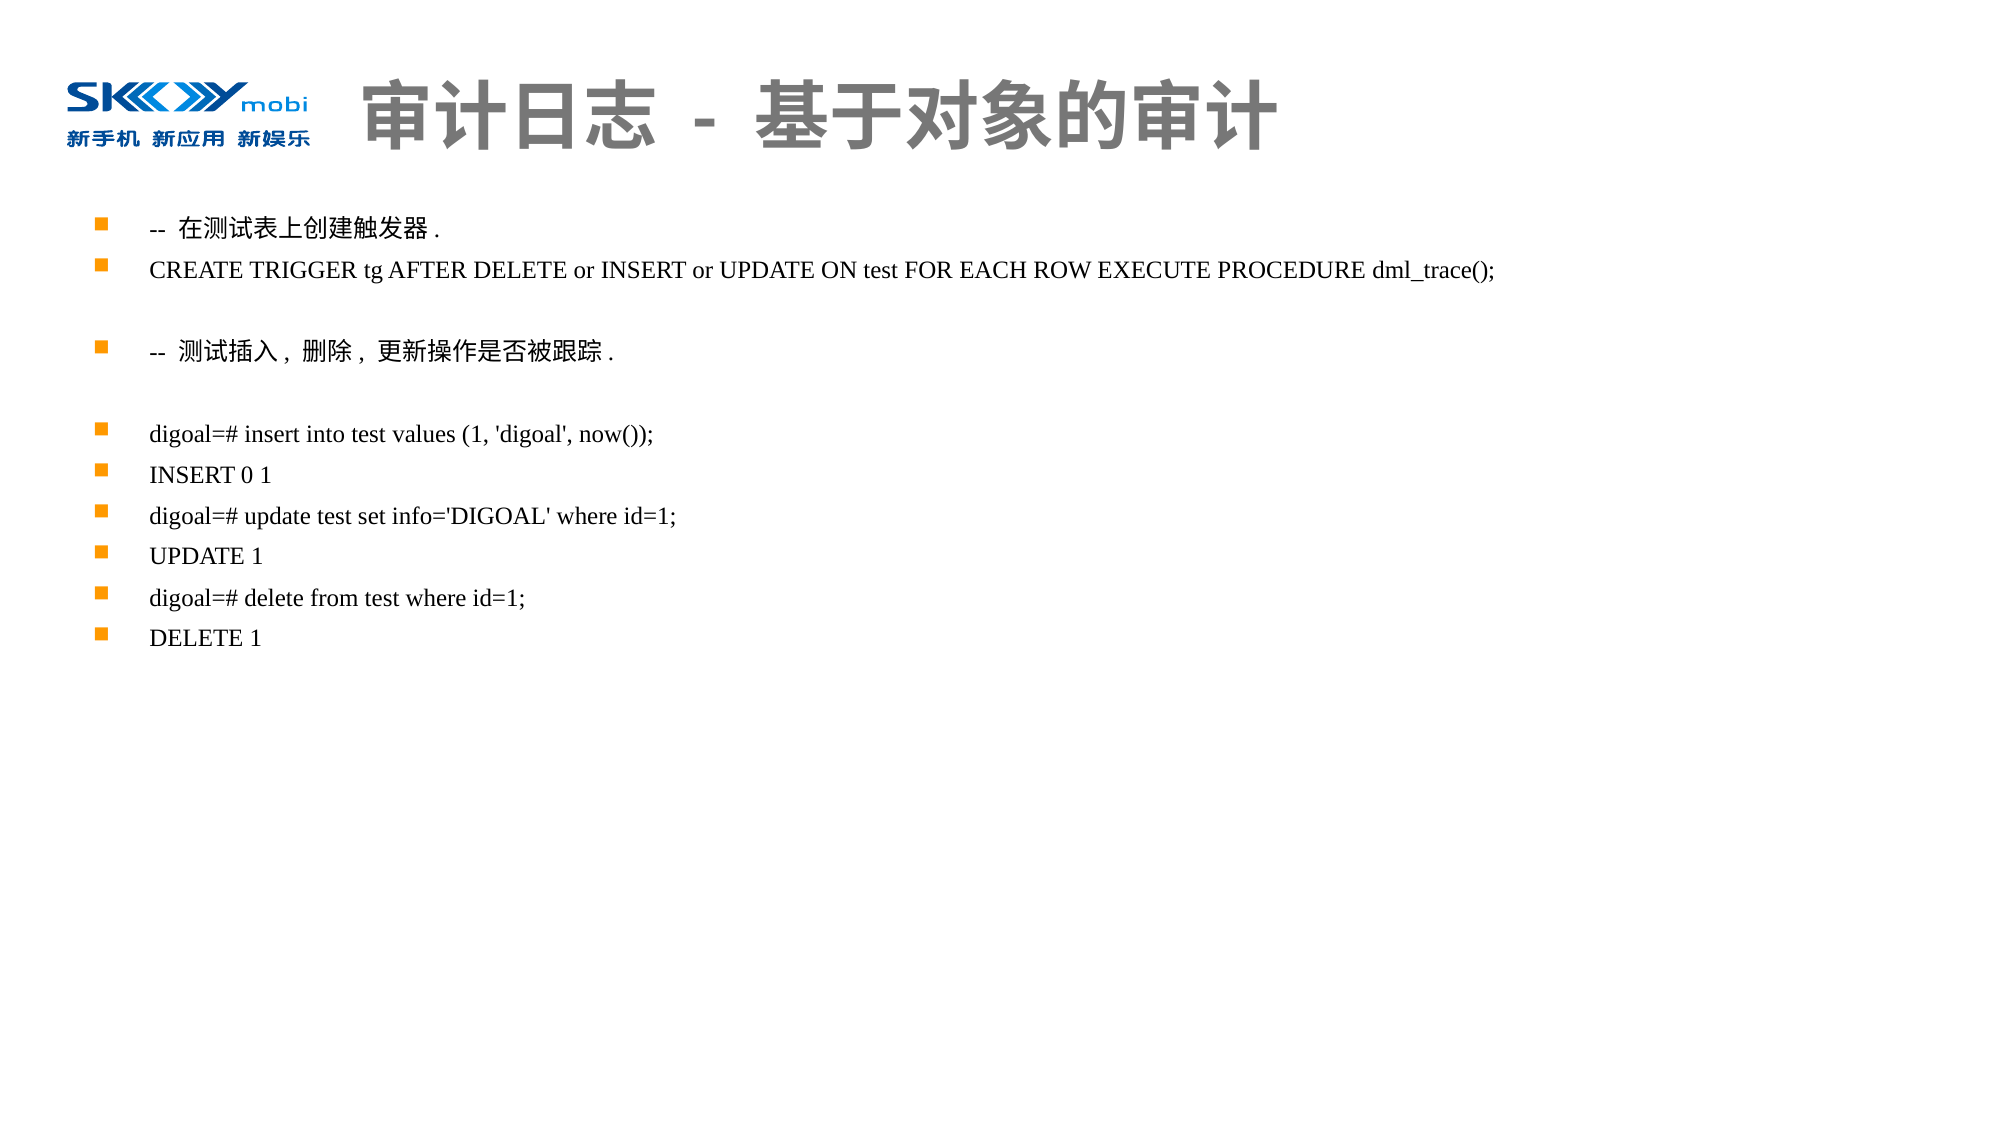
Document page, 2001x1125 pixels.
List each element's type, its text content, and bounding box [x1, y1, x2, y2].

list -- 在测试表上创建触发器. CREATE TRIGGER tg AFTER DELETE or INSERT or UPDATE ON test FOR EACH ROW EXECUTE PROCEDURE dml_trace(); -- 测试插入, 删除, 更新操作是否被跟踪. digoal=# insert into test values (1, 'digoal', now()); INSERT 0 1 digoal=# update test set info='DIGOAL' where id=1; UPDATE 1 digoal=# delete from test where id=1; DELETE 1 [77, 198, 1901, 1020]
title 审计日志 - 基于对象的审计 [343, 60, 1901, 167]
